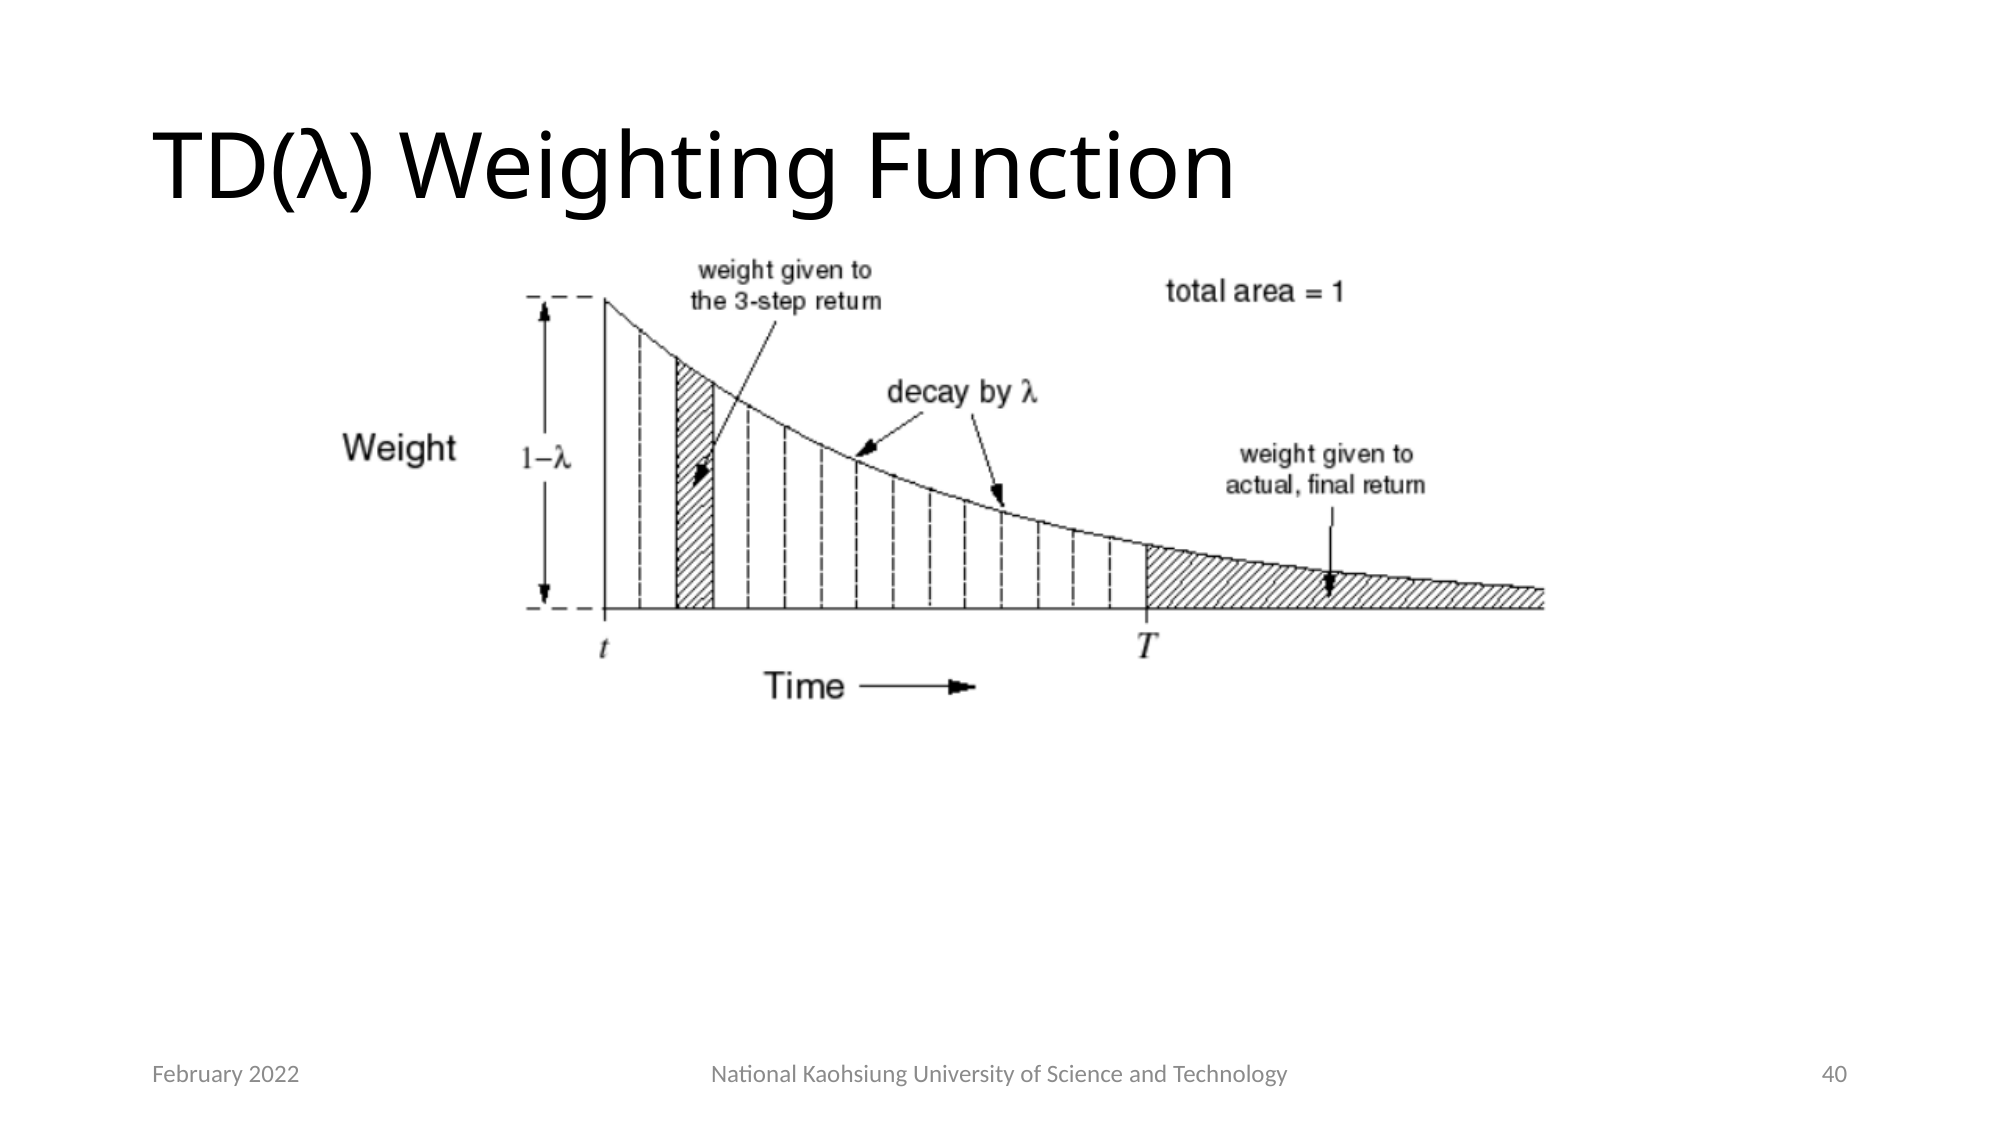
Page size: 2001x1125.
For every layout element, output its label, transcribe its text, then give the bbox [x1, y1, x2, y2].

slide_number 40 [1412, 1042, 1863, 1103]
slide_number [137, 1042, 588, 1103]
title TD(λ) Weighting Function [137, 59, 1863, 278]
footer National Kaohsiung University of Science and Technology [662, 1042, 1338, 1103]
picture [315, 238, 1638, 728]
